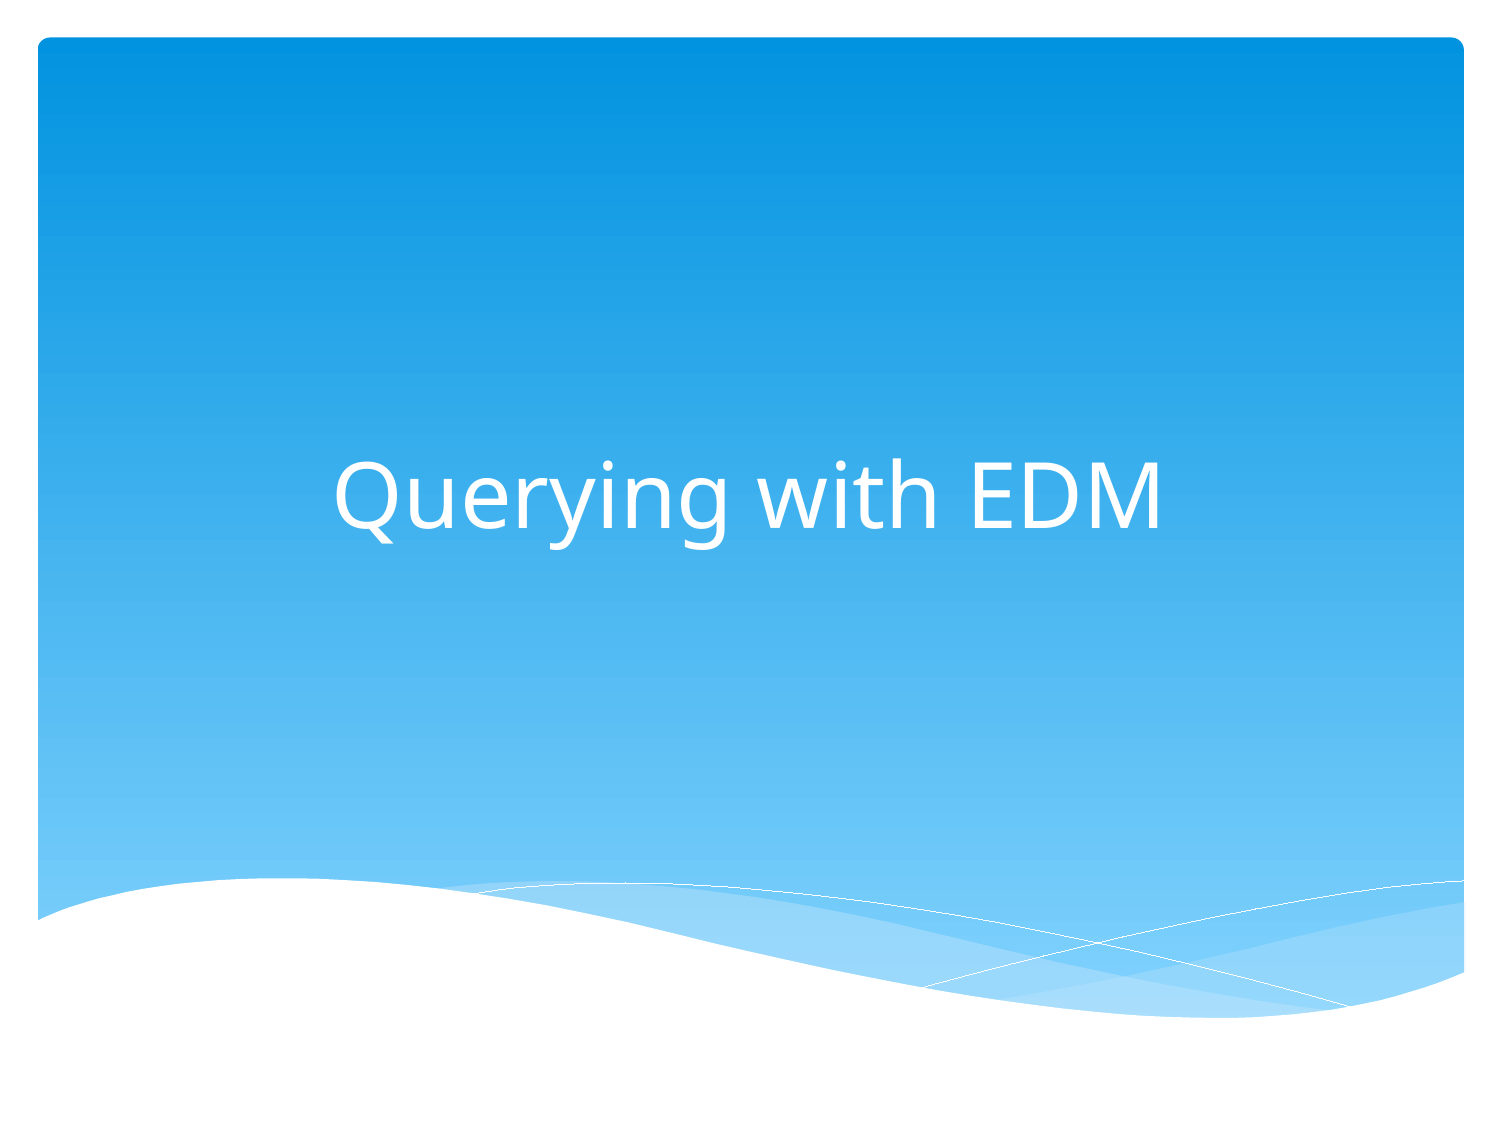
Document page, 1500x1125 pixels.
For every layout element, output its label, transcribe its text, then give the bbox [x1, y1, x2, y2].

title Querying with EDM [112, 262, 1388, 555]
